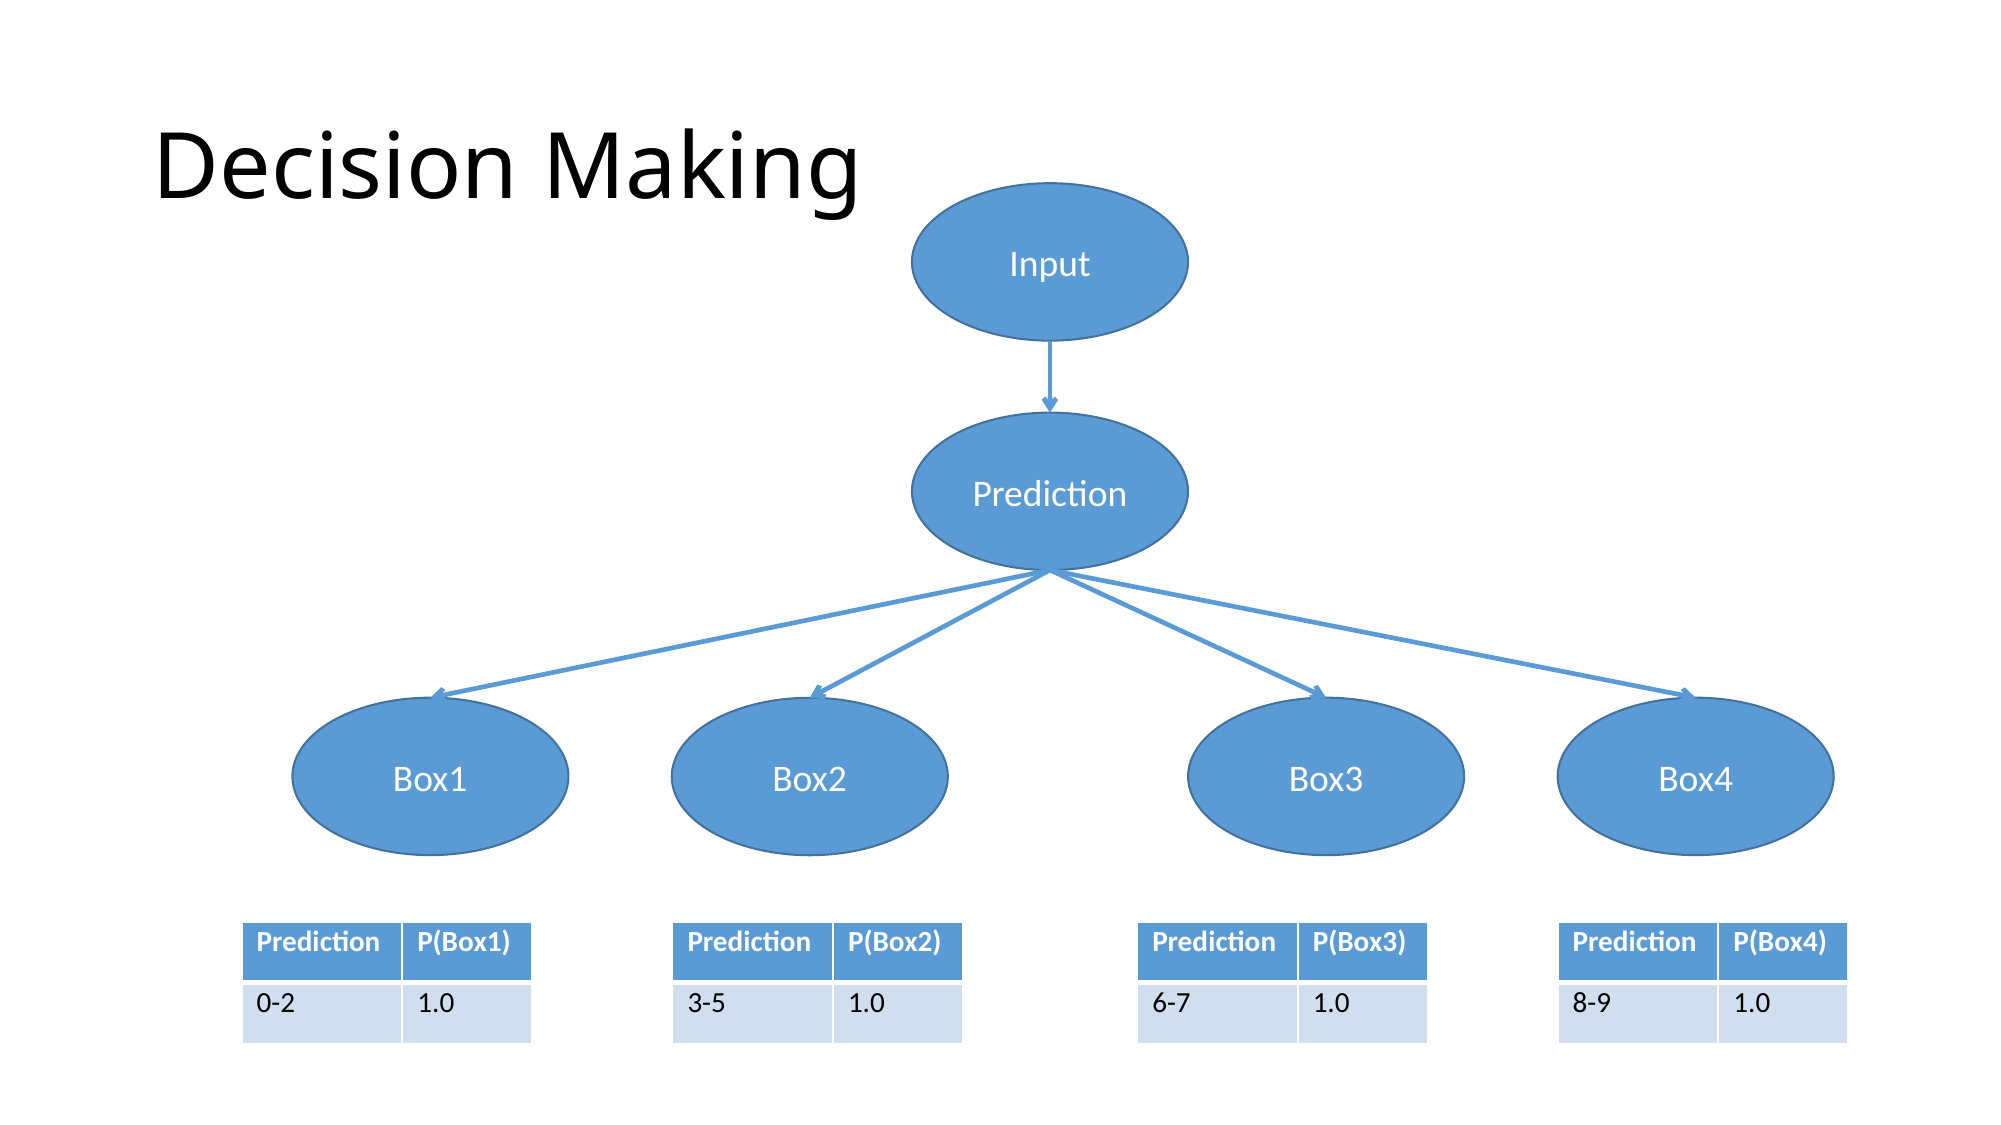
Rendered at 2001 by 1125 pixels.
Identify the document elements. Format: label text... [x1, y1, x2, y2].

table_header Prediction [1138, 923, 1297, 980]
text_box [1049, 570, 1696, 698]
text_box Prediction [910, 411, 1190, 570]
text_box Box4 [1556, 696, 1835, 857]
table_cell 3-5 [673, 985, 832, 1043]
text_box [809, 570, 1049, 698]
table_cell 1.0 [1299, 985, 1427, 1043]
text_box Box2 [670, 698, 949, 857]
title Decision Making [137, 59, 1863, 278]
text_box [430, 570, 809, 698]
table_header Prediction [1559, 923, 1717, 980]
table_header P(Box2) [834, 923, 962, 980]
table_cell 1.0 [403, 985, 531, 1043]
table_header P(Box3) [1299, 923, 1427, 980]
table_cell 8-9 [1559, 985, 1717, 1043]
table_header P(Box4) [1719, 923, 1847, 980]
text_box Input [910, 182, 1190, 342]
table_cell 1.0 [834, 985, 962, 1043]
table_header P(Box1) [403, 923, 531, 980]
table_cell 0-2 [243, 985, 401, 1043]
text_box Box1 [291, 696, 570, 857]
text_box Box3 [1187, 698, 1466, 857]
table_cell 6-7 [1138, 985, 1297, 1043]
table_header Prediction [673, 923, 832, 980]
table_header Prediction [243, 923, 401, 980]
table_cell 1.0 [1719, 985, 1847, 1043]
